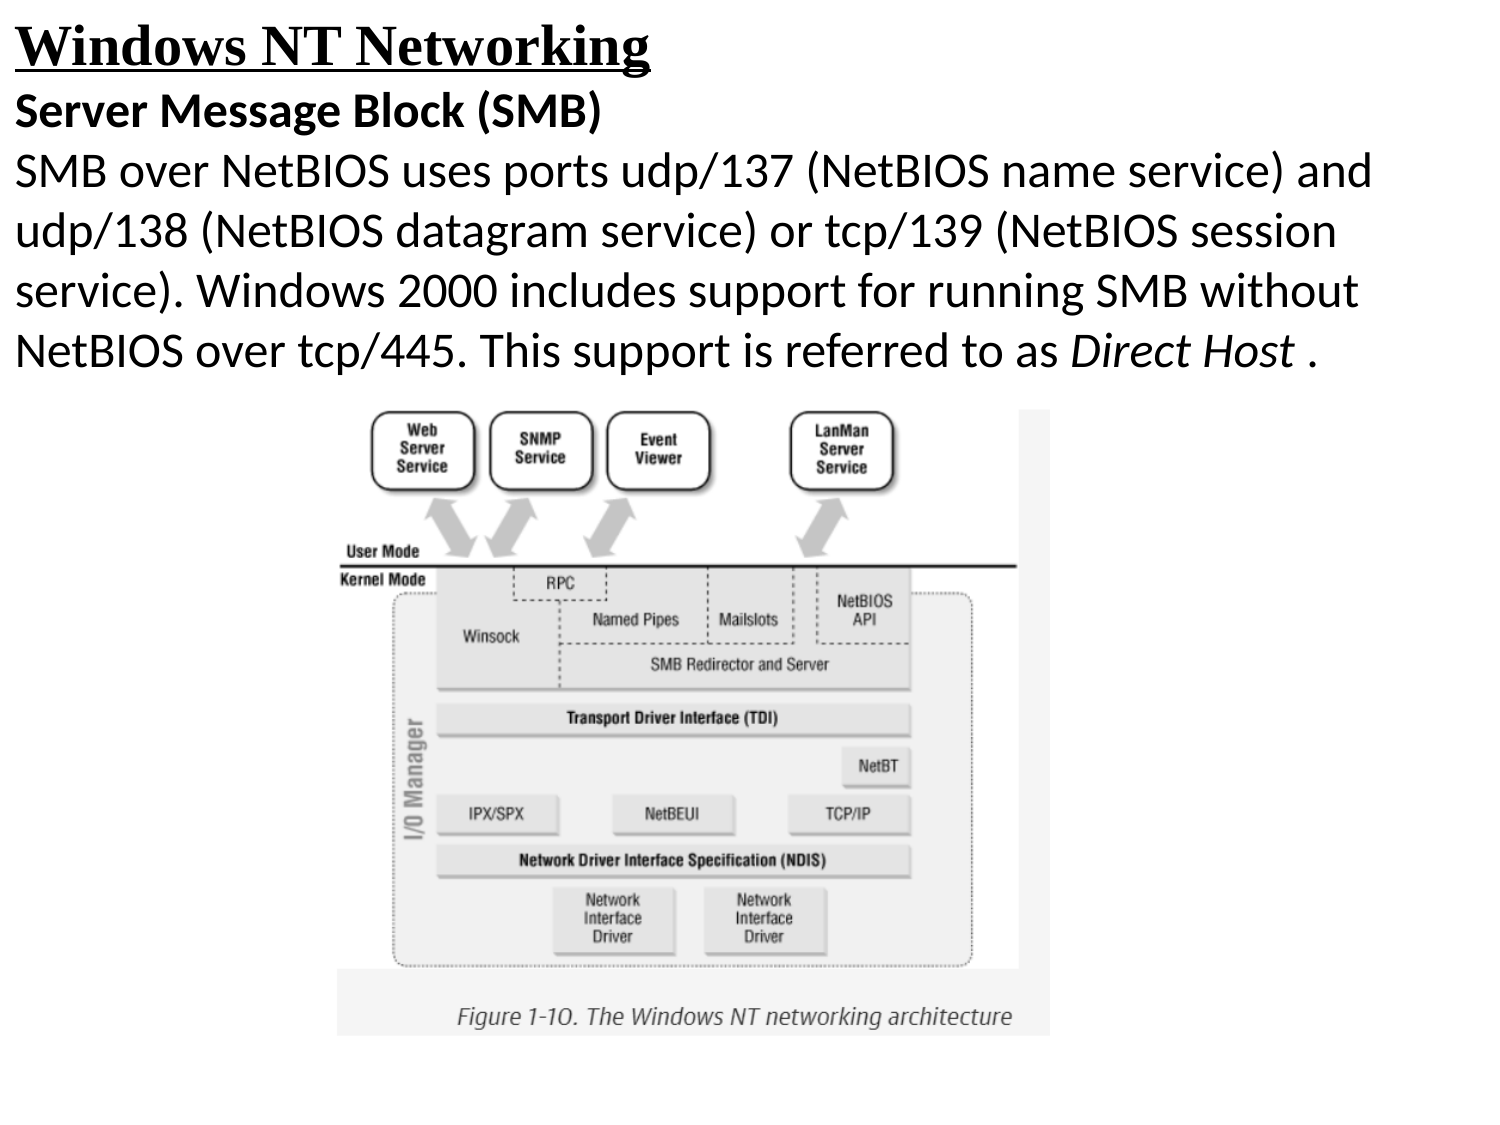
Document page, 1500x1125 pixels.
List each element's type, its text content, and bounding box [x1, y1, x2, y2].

picture [324, 387, 1051, 1037]
text_box Windows NT Networking Server Message Block (SMB) SMB over NetBIOS uses ports udp/137 (NetBIOS name service) and udp/138 (NetBIOS datagram service) or tcp/139 (NetBIOS session service). Windows 2000 includes support for running SMB without NetBIOS over tcp/445. This support is referred to as Direct Host . [0, 0, 1463, 385]
